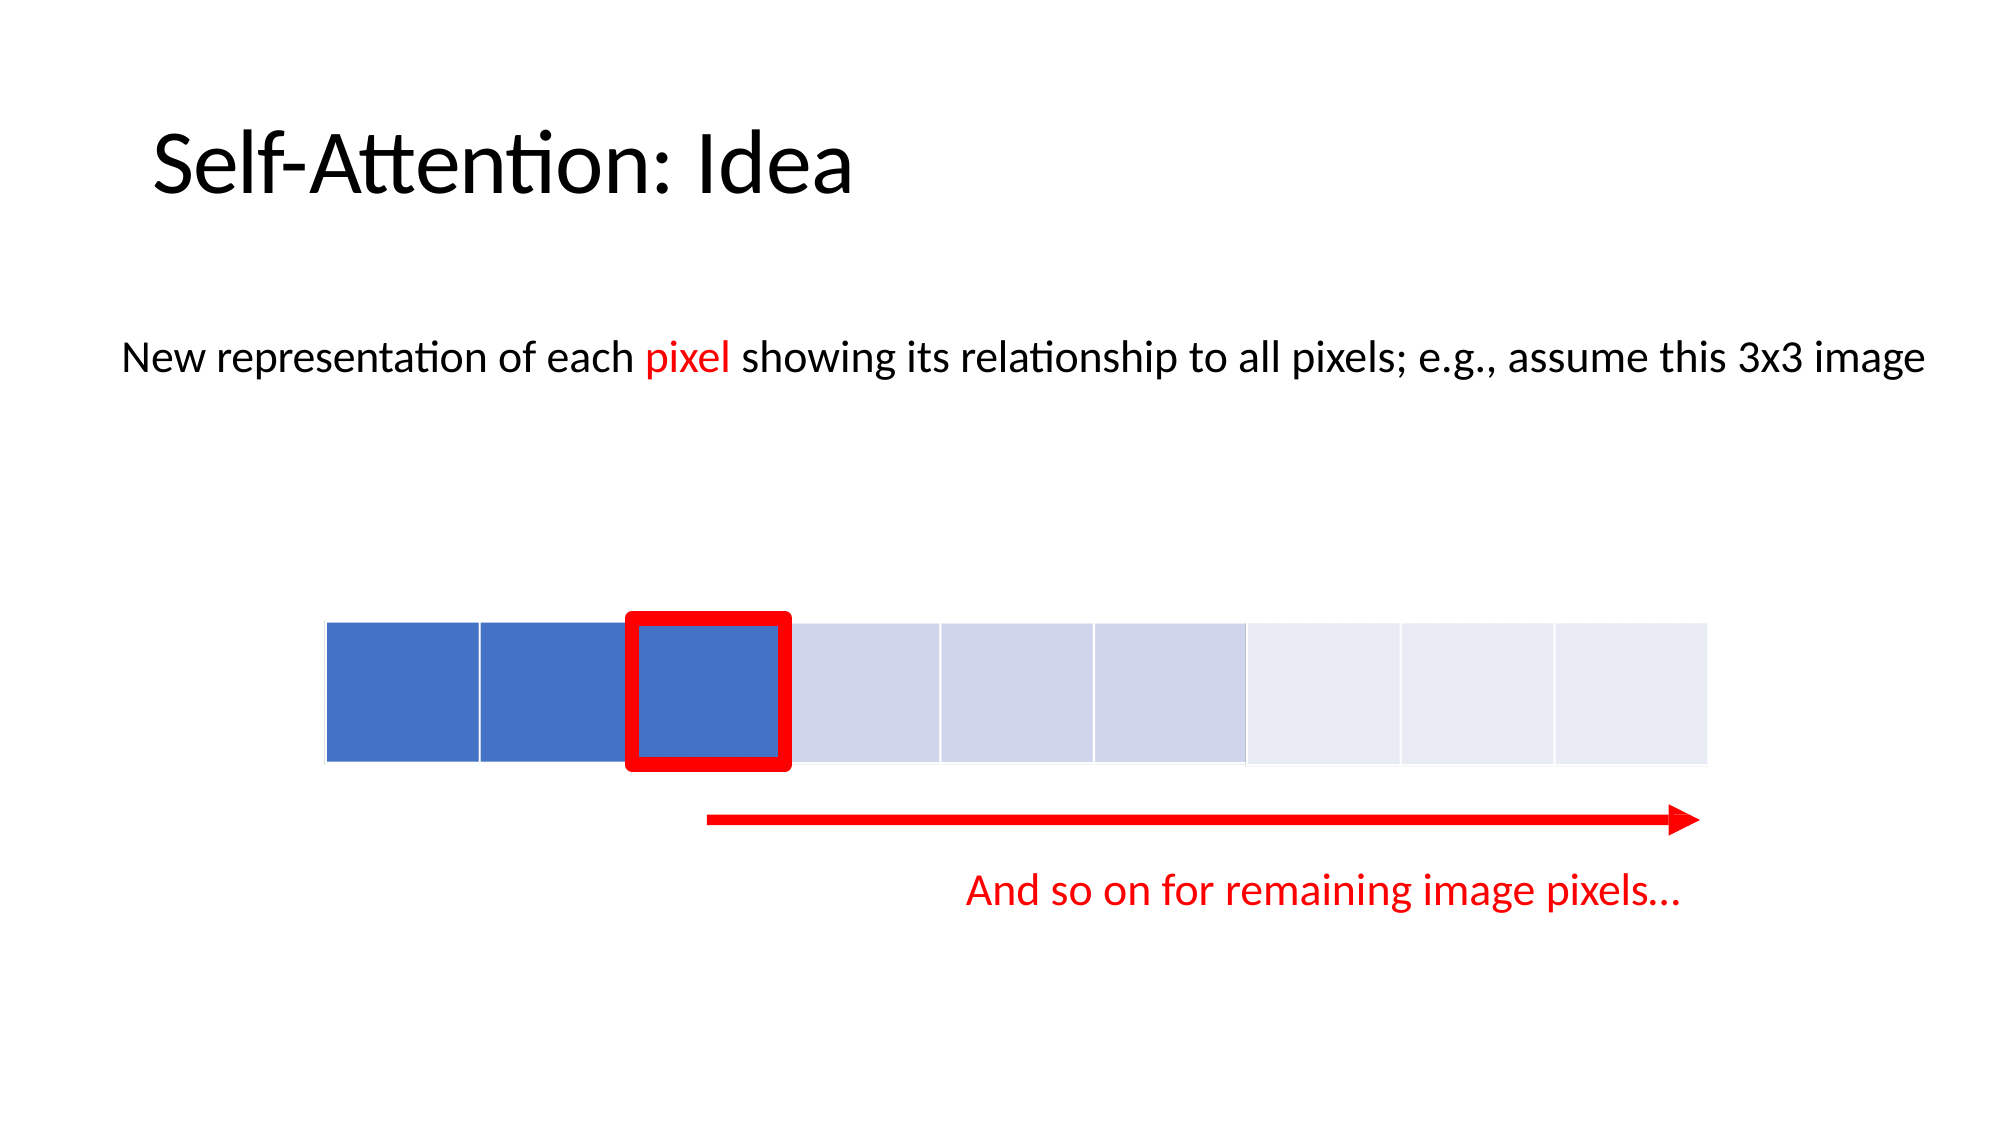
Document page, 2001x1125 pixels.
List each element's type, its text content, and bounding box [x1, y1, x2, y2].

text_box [323, 610, 1716, 772]
title Self-Attention: Idea [150, 100, 1958, 291]
text_box And so on for remaining image pixels… [963, 857, 1685, 914]
text_box [706, 804, 1700, 836]
text_box New representation of each pixel showing its relationship to all pixels; e.g., assume this 3x3 image [119, 324, 1938, 382]
